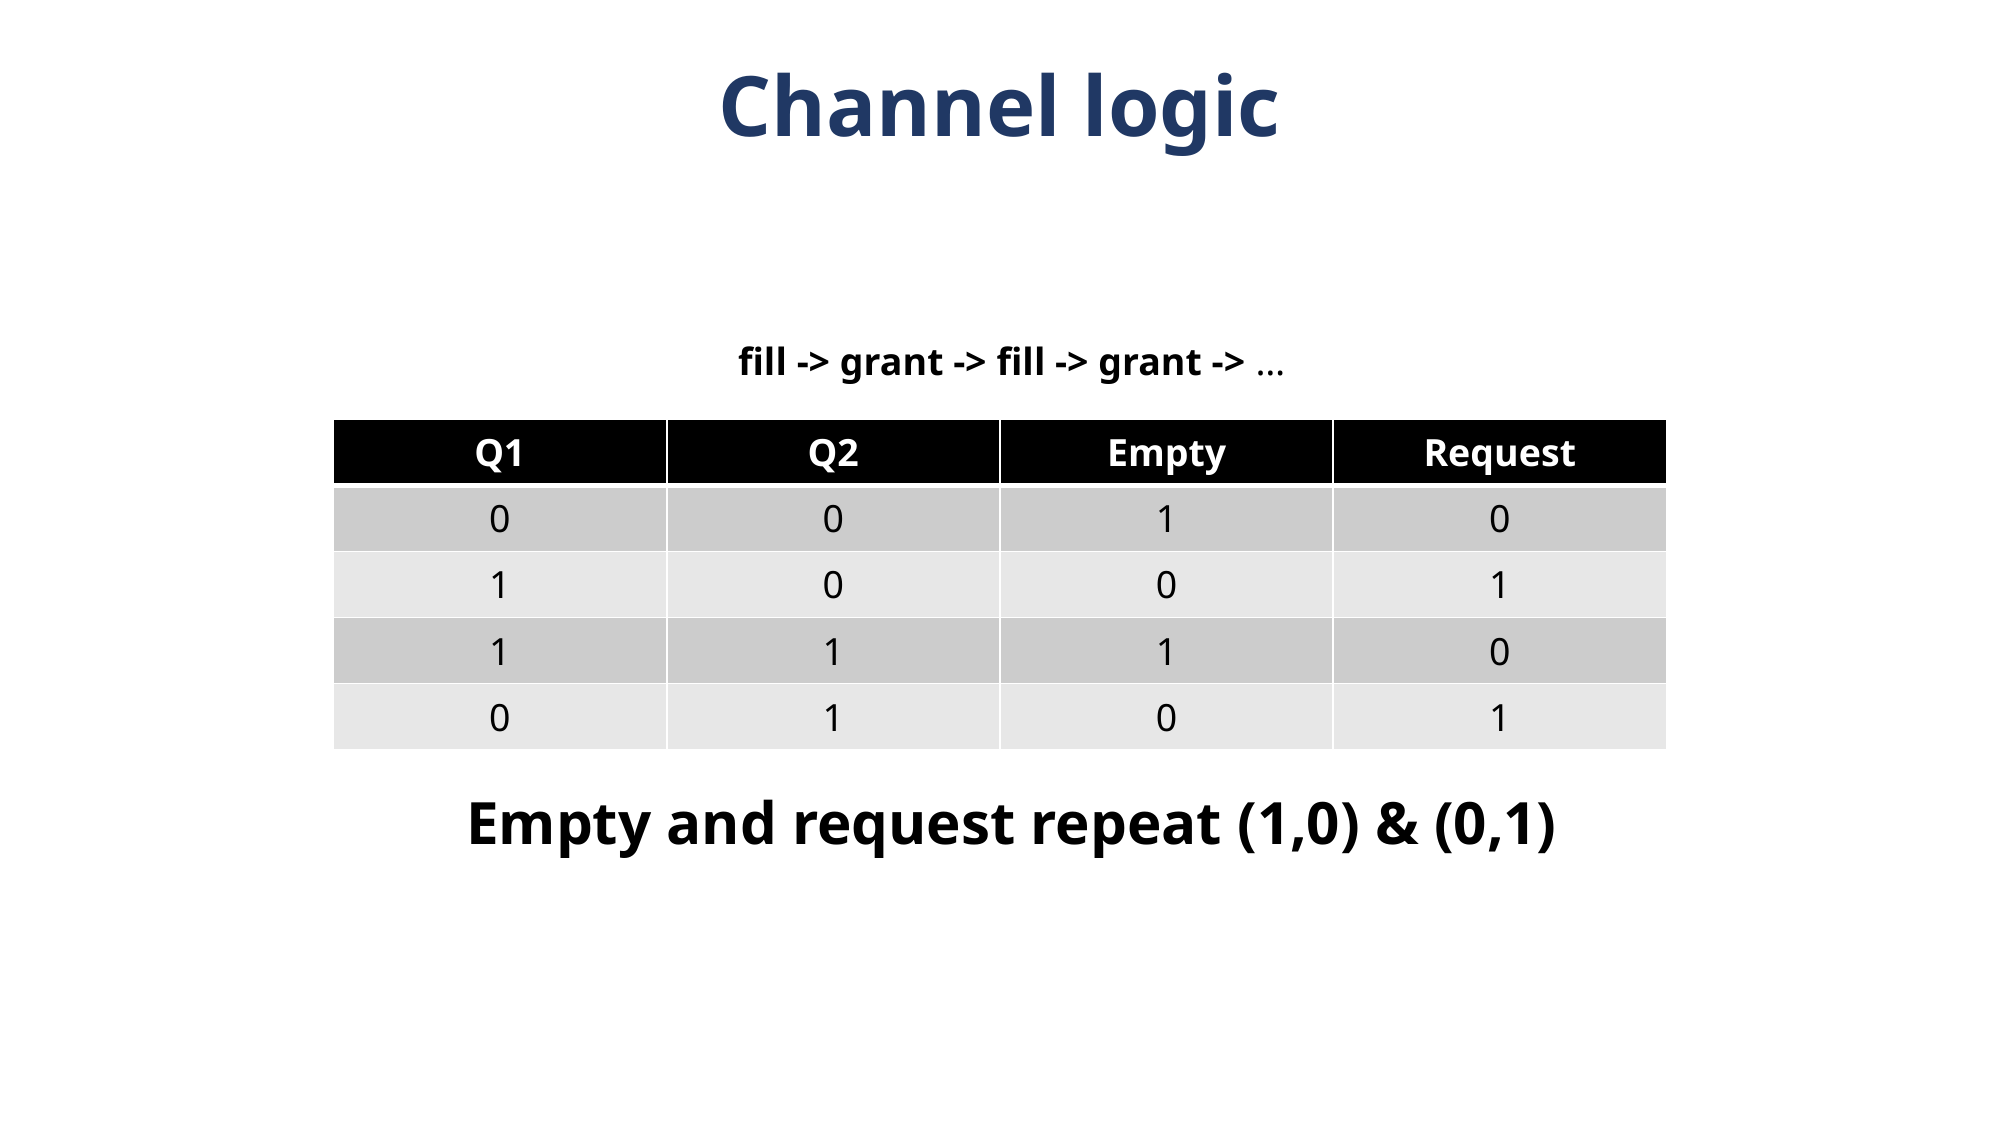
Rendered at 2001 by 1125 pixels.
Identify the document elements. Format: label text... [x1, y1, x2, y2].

table_cell 0 [334, 684, 666, 749]
table_cell 0 [1334, 488, 1666, 551]
text_box Channel logic [137, 0, 1863, 162]
table_cell 0 [668, 488, 999, 551]
table_header Empty [1001, 420, 1332, 483]
table_cell 0 [334, 488, 666, 551]
table_cell 1 [668, 684, 999, 749]
table_cell 1 [668, 618, 999, 683]
text_box fill -> grant -> fill -> grant -> … [723, 331, 1301, 391]
table_cell 0 [1001, 684, 1332, 749]
table_cell 1 [334, 618, 666, 683]
table_cell 0 [1334, 618, 1666, 683]
table_cell 1 [334, 552, 666, 617]
table_cell 0 [1001, 552, 1332, 617]
table_header Q1 [334, 420, 666, 483]
table_header Request [1334, 420, 1666, 483]
text_box Empty and request repeat (1,0) & (0,1) [451, 778, 1572, 864]
table_cell 1 [1334, 552, 1666, 617]
table_cell 1 [1001, 618, 1332, 683]
table_header Q2 [668, 420, 999, 483]
table_cell 1 [1334, 684, 1666, 749]
table_cell 1 [1001, 488, 1332, 551]
table_cell 0 [668, 552, 999, 617]
